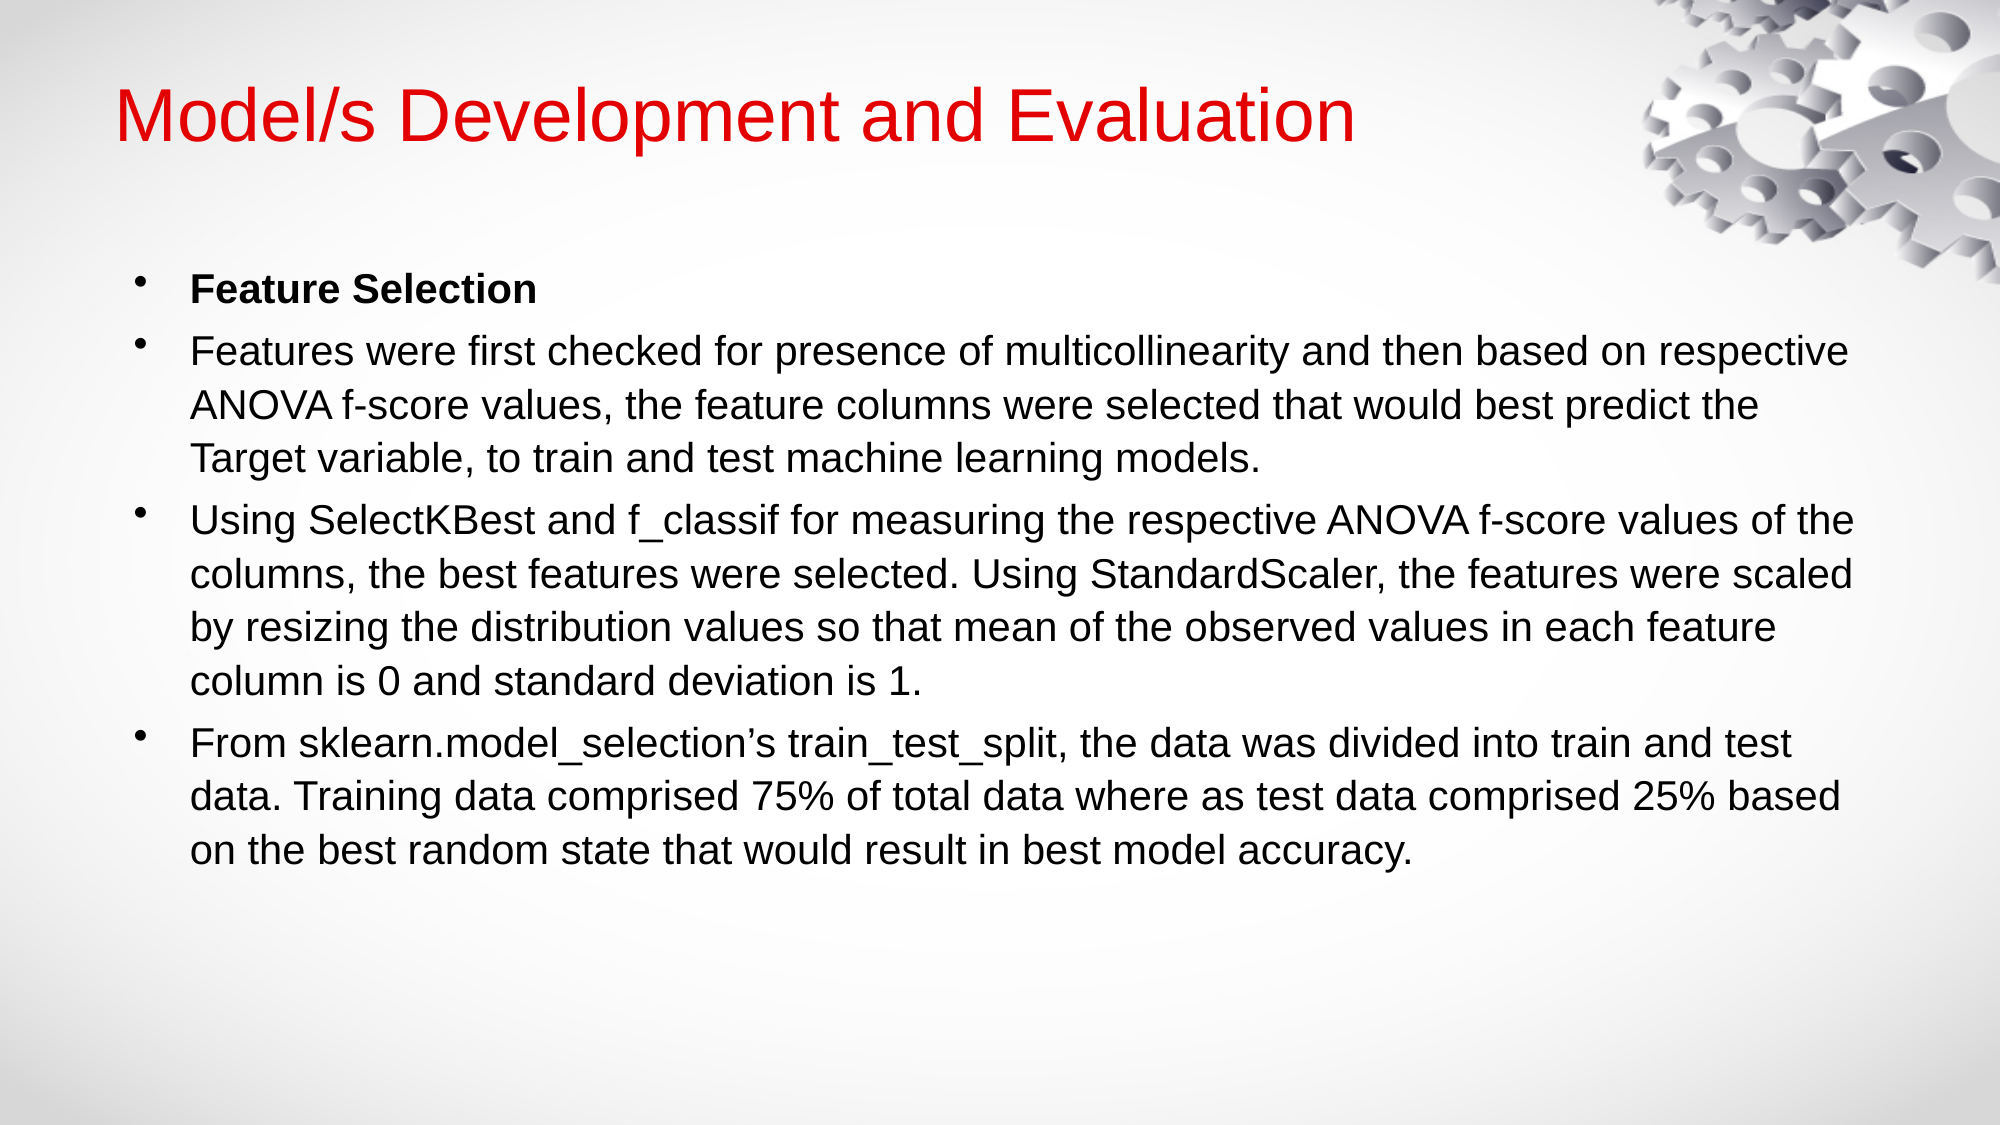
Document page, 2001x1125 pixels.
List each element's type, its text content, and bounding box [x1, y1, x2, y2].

list Feature Selection Features were first checked for presence of multicollinearity and then based on respective ANOVA f-score values, the feature columns were selected that would best predict the Target variable, to train and test machine learning models. Using SelectKBest and f_classif for measuring the respective ANOVA f-score values of the columns, the best features were selected. Using StandardScaler, the features were scaled by resizing the distribution values so that mean of the observed values in each feature column is 0 and standard deviation is 1. From sklearn.model_selection’s train_test_split, the data was divided into train and test data. Training data comprised 75% of total data where as test data comprised 25% based on the best random state that would result in best model accuracy. [99, 250, 1901, 1006]
picture [0, 0, 2000, 1125]
title Model/s Development and Evaluation [99, 30, 1901, 193]
